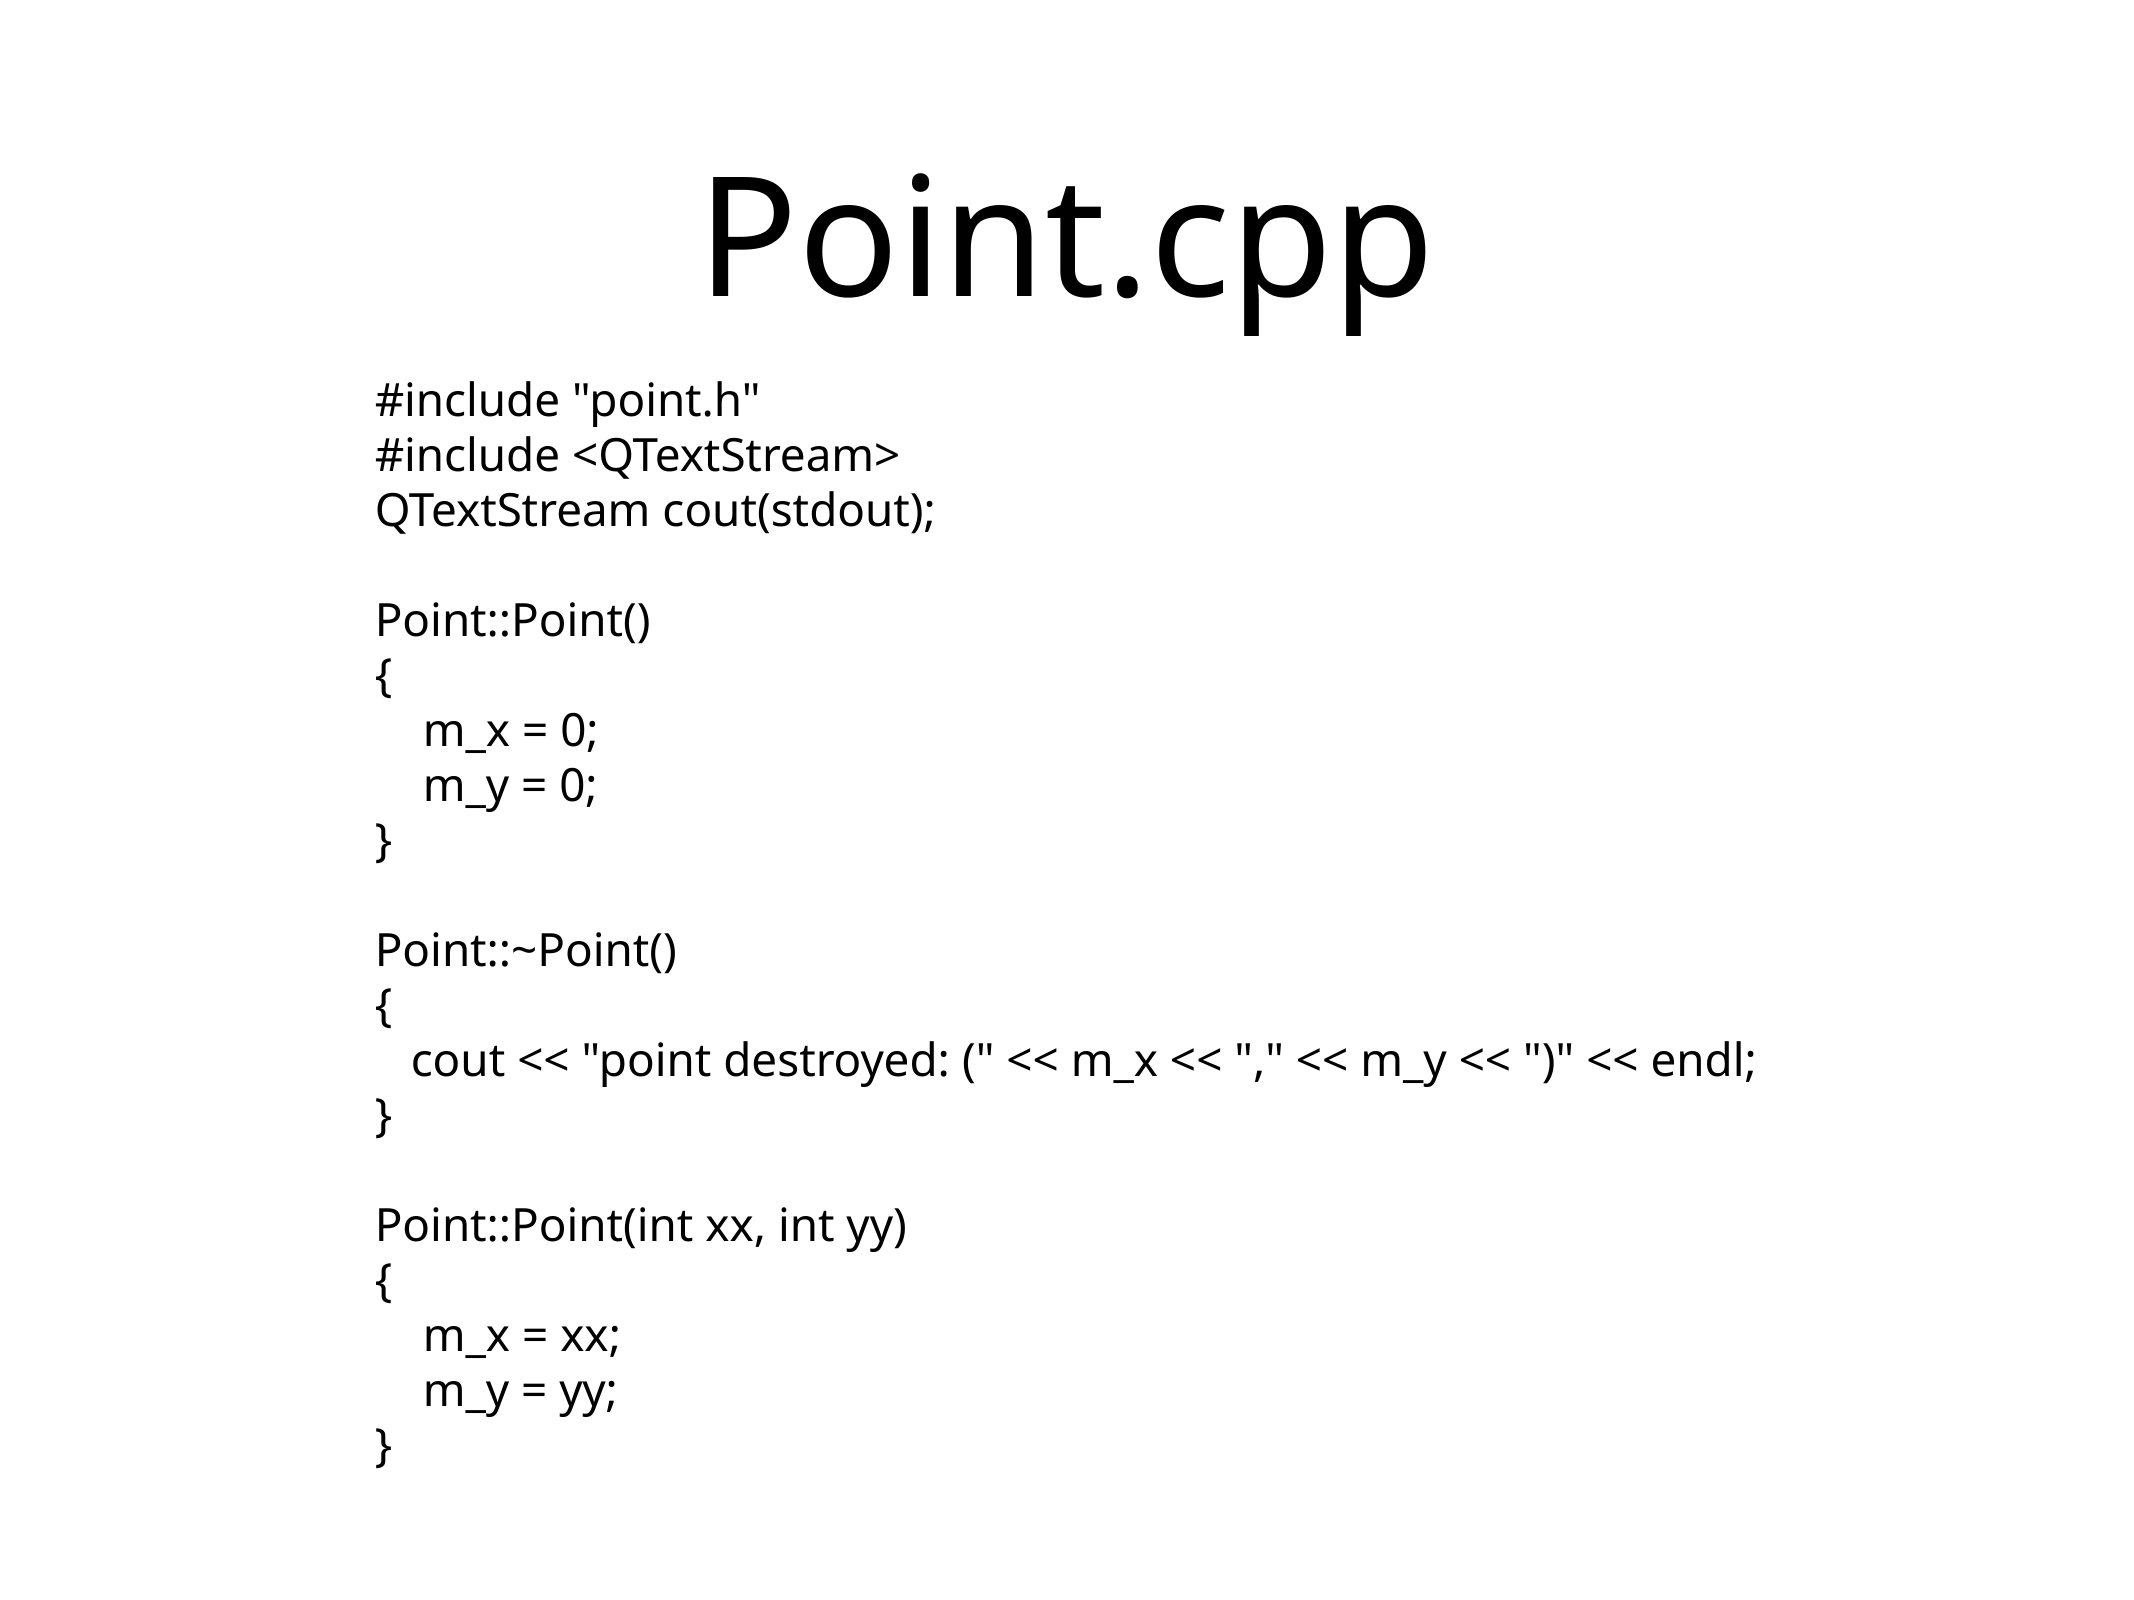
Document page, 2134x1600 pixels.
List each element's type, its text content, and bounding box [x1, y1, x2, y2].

title Point.cpp [155, 52, 1978, 408]
text_box #include "point.h" #include <QTextStream> QTextStream cout(stdout); Point::Point() { m_x = 0; m_y = 0; } Point::~Point() { cout << "point destroyed: (" << m_x << "," << m_y << ")" << endl; } Point::Point(int xx, int yy) { m_x = xx; m_y = yy; } [366, 362, 1767, 1479]
